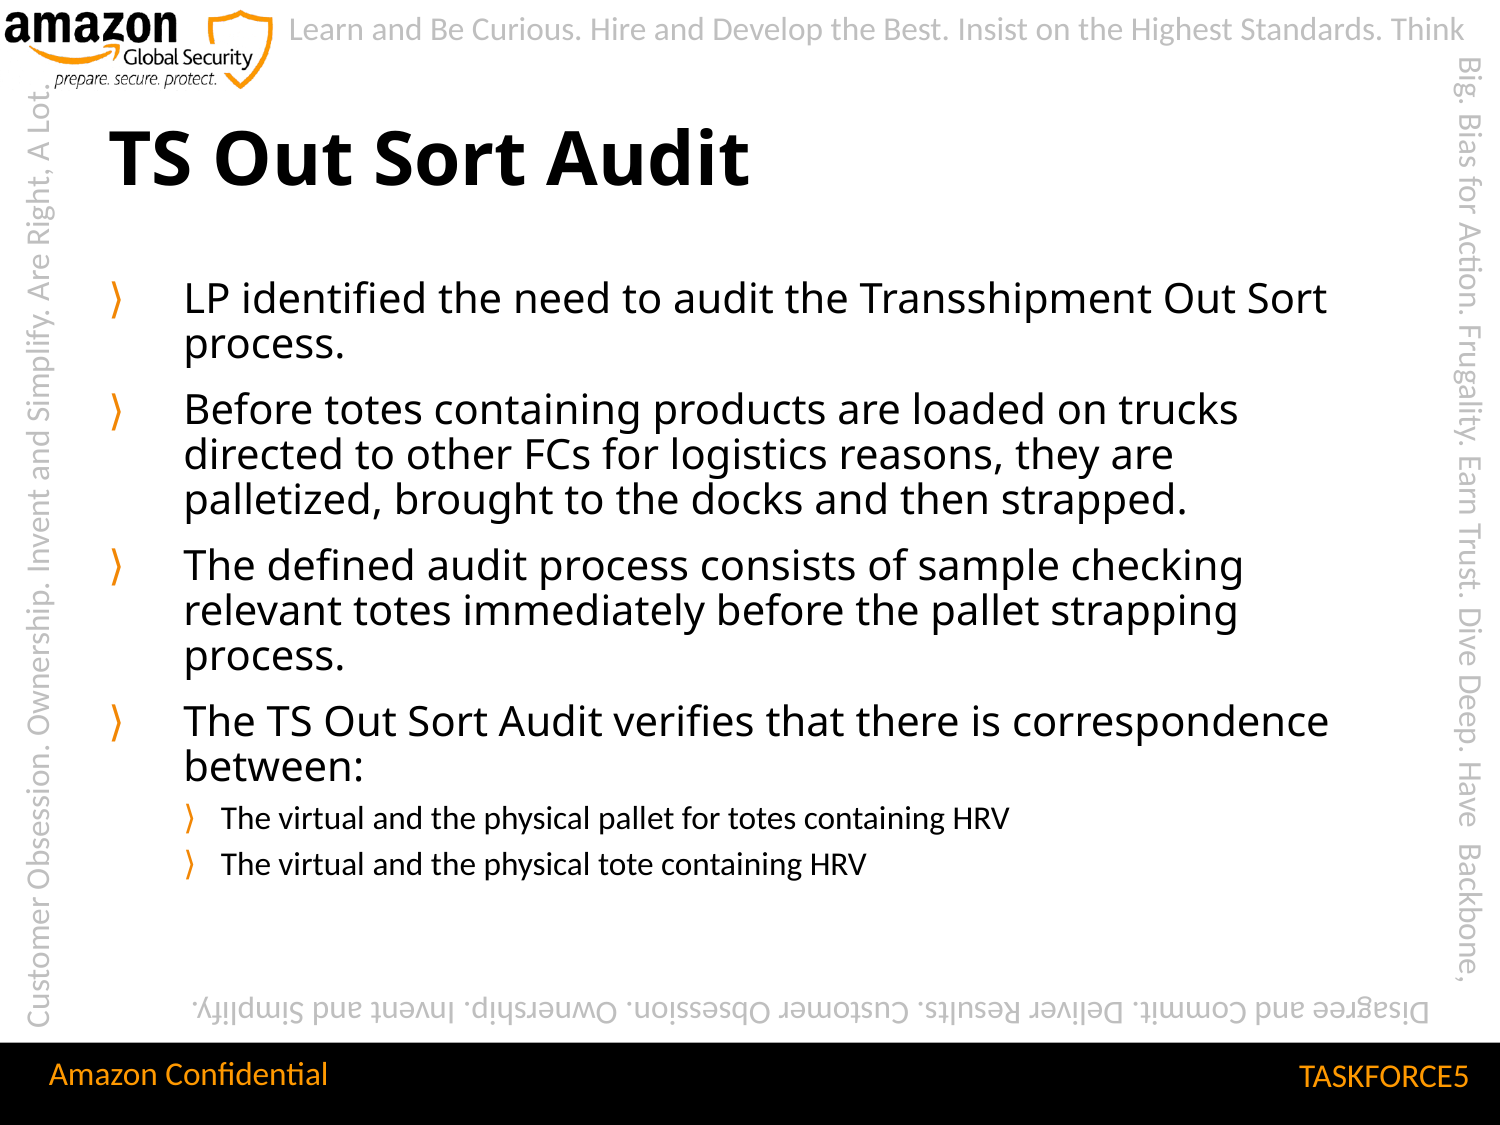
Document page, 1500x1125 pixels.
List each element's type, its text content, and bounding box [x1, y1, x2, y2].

list LP identified the need to audit the Transshipment Out Sort process. Before totes containing products are loaded on trucks directed to other FCs for logistics reasons, they are palletized, brought to the docks and then strapped. The defined audit process consists of sample checking relevant totes immediately before the pallet strapping process. The TS Out Sort Audit verifies that there is correspondence between: The virtual and the physical pallet for totes containing HRV The virtual and the physical tote containing HRV [93, 270, 1350, 987]
title TS Out Sort Audit [93, 113, 1388, 256]
picture [0, 1, 275, 91]
list TASKFORCE5 [711, 1042, 1485, 1103]
